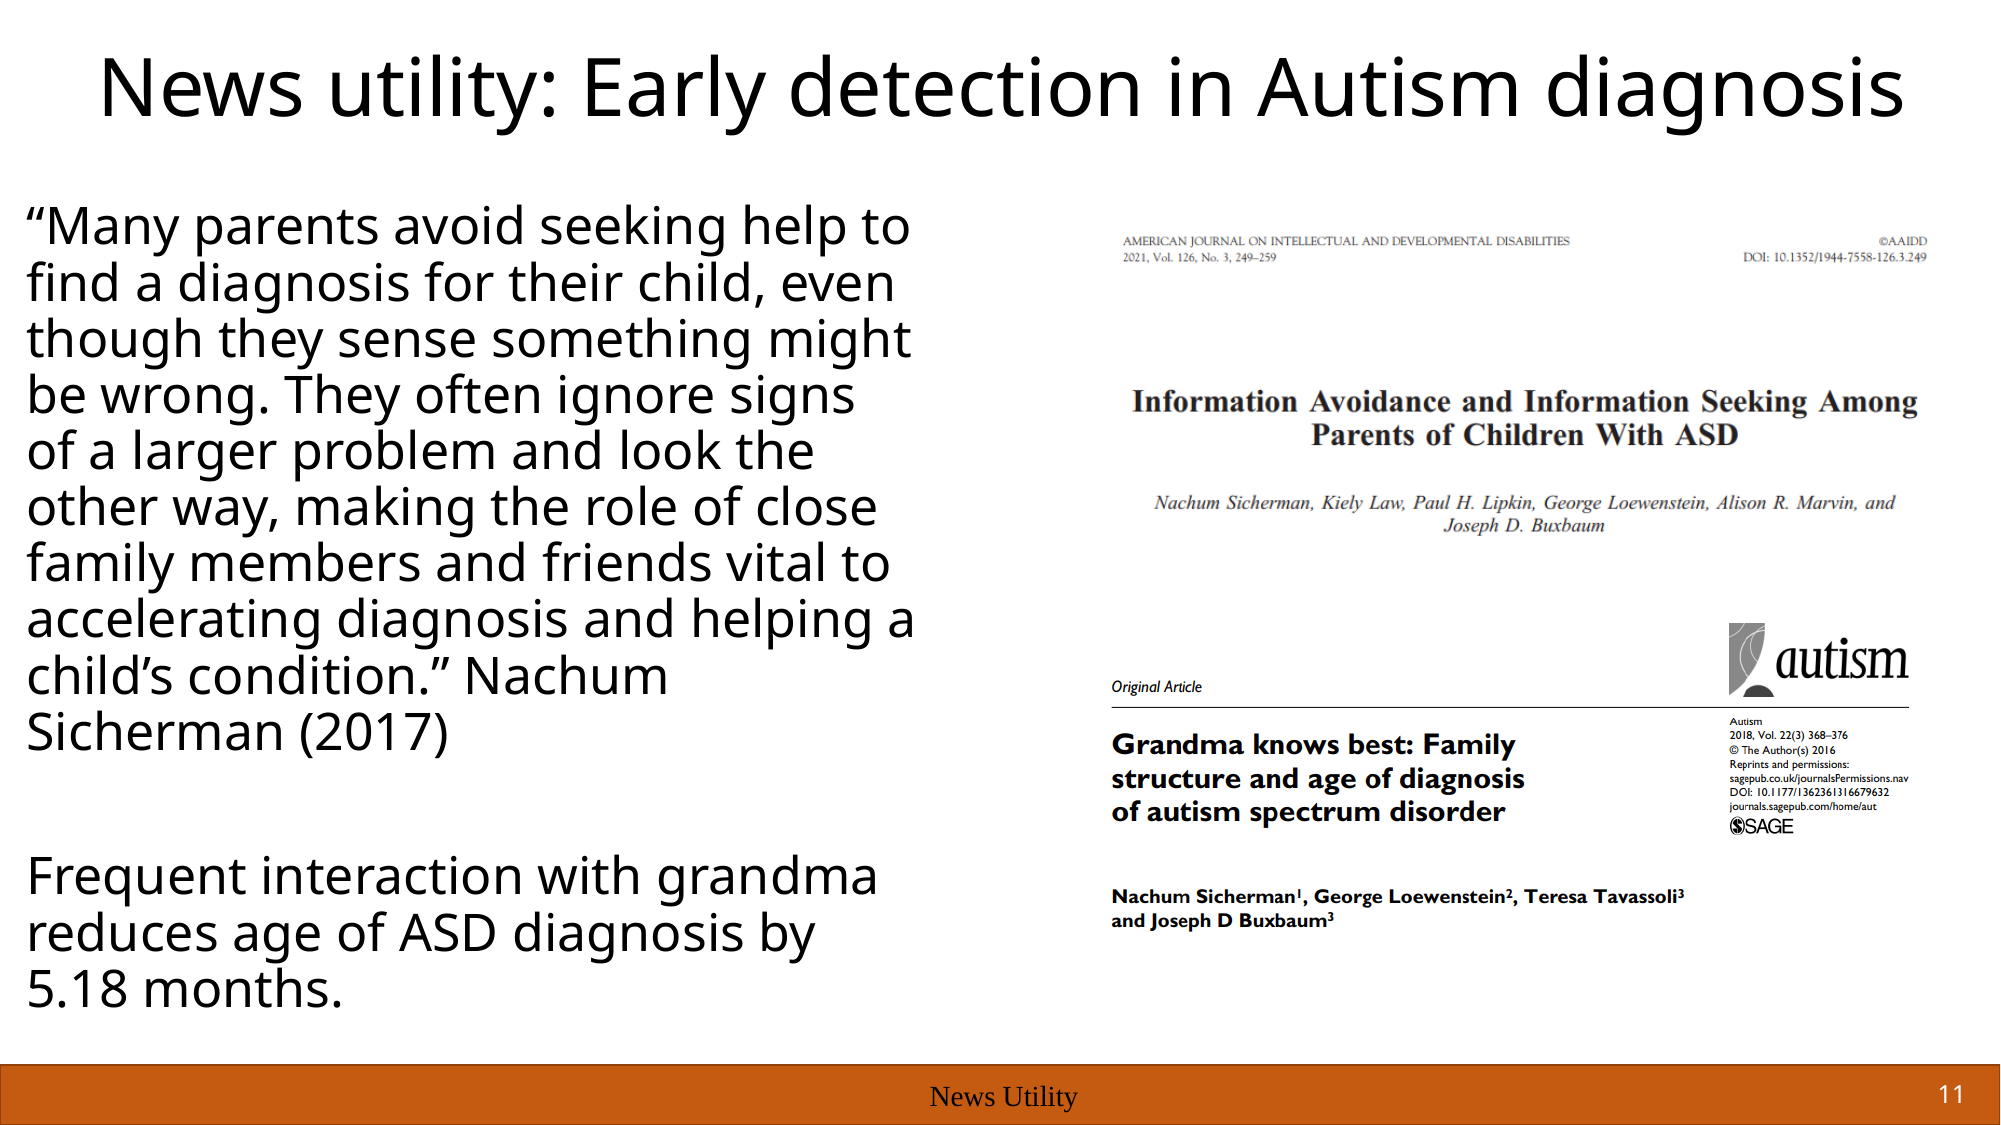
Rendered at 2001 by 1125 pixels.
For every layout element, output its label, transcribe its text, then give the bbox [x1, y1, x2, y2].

list “Many parents avoid seeking help to find a diagnosis for their child, even though they sense something might be wrong. They often ignore signs of a larger problem and look the other way, making the role of close family members and friends vital to accelerating diagnosis and helping a child’s condition.” Nachum Sicherman (2017) Frequent interaction with grandma reduces age of ASD diagnosis by 5.18 months. [11, 192, 935, 1029]
picture [1088, 605, 1934, 950]
slide_number 11 [1672, 1065, 1982, 1125]
footer News Utility [335, 1065, 1672, 1125]
picture [1096, 215, 1943, 551]
title News utility: Early detection in Autism diagnosis [71, 34, 1934, 142]
